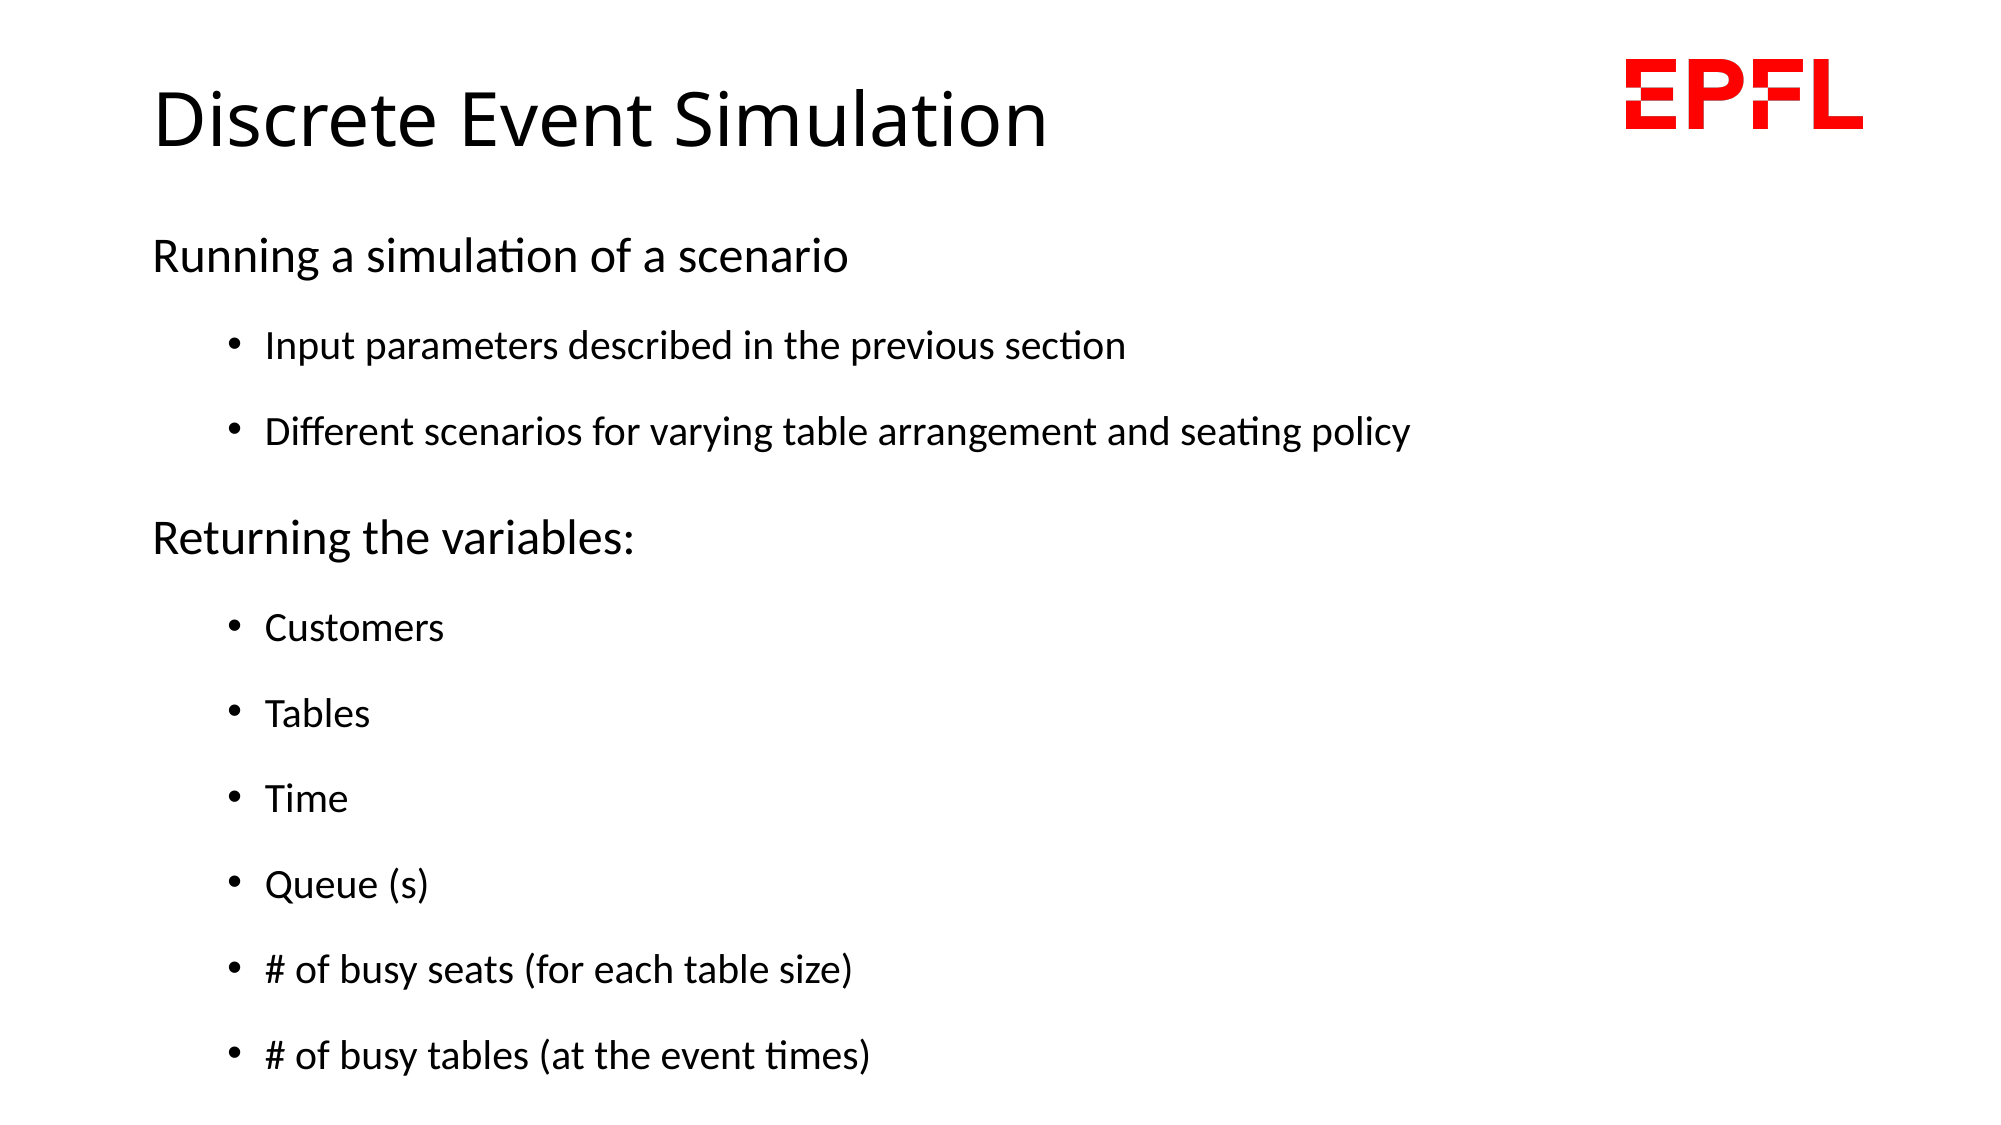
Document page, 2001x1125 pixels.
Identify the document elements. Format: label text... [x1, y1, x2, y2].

title Discrete Event Simulation [137, 59, 1863, 185]
list Running a simulation of a scenario Input parameters described in the previous section Different scenarios for varying table arrangement and seating policy Returning the variables: Customers Tables Time Queue (s) # of busy seats (for each table size) # of busy tables (at the event times) [137, 185, 1863, 1094]
picture [1626, 59, 1863, 129]
